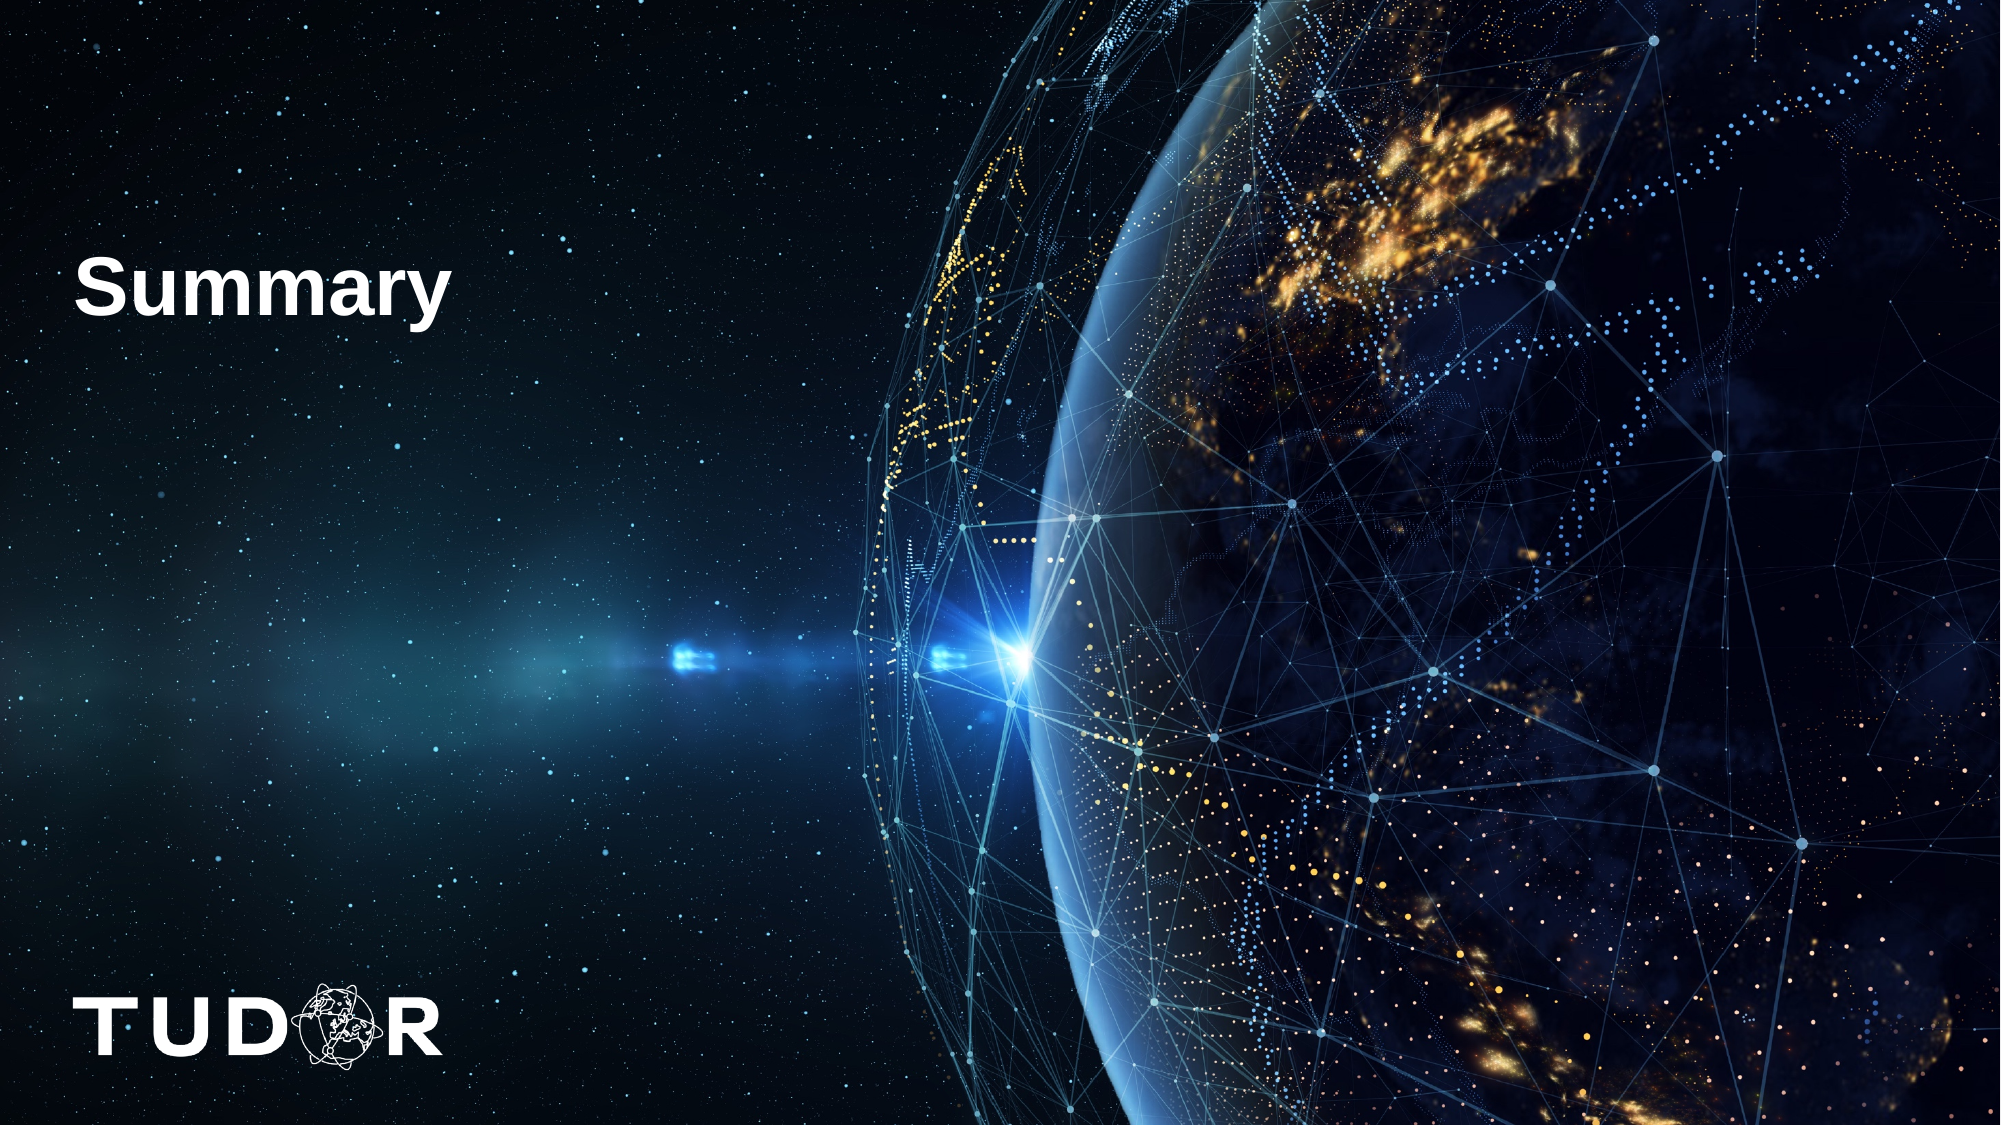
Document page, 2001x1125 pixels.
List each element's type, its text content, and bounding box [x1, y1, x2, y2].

picture [0, 0, 2001, 1125]
list Summary [59, 211, 1378, 366]
